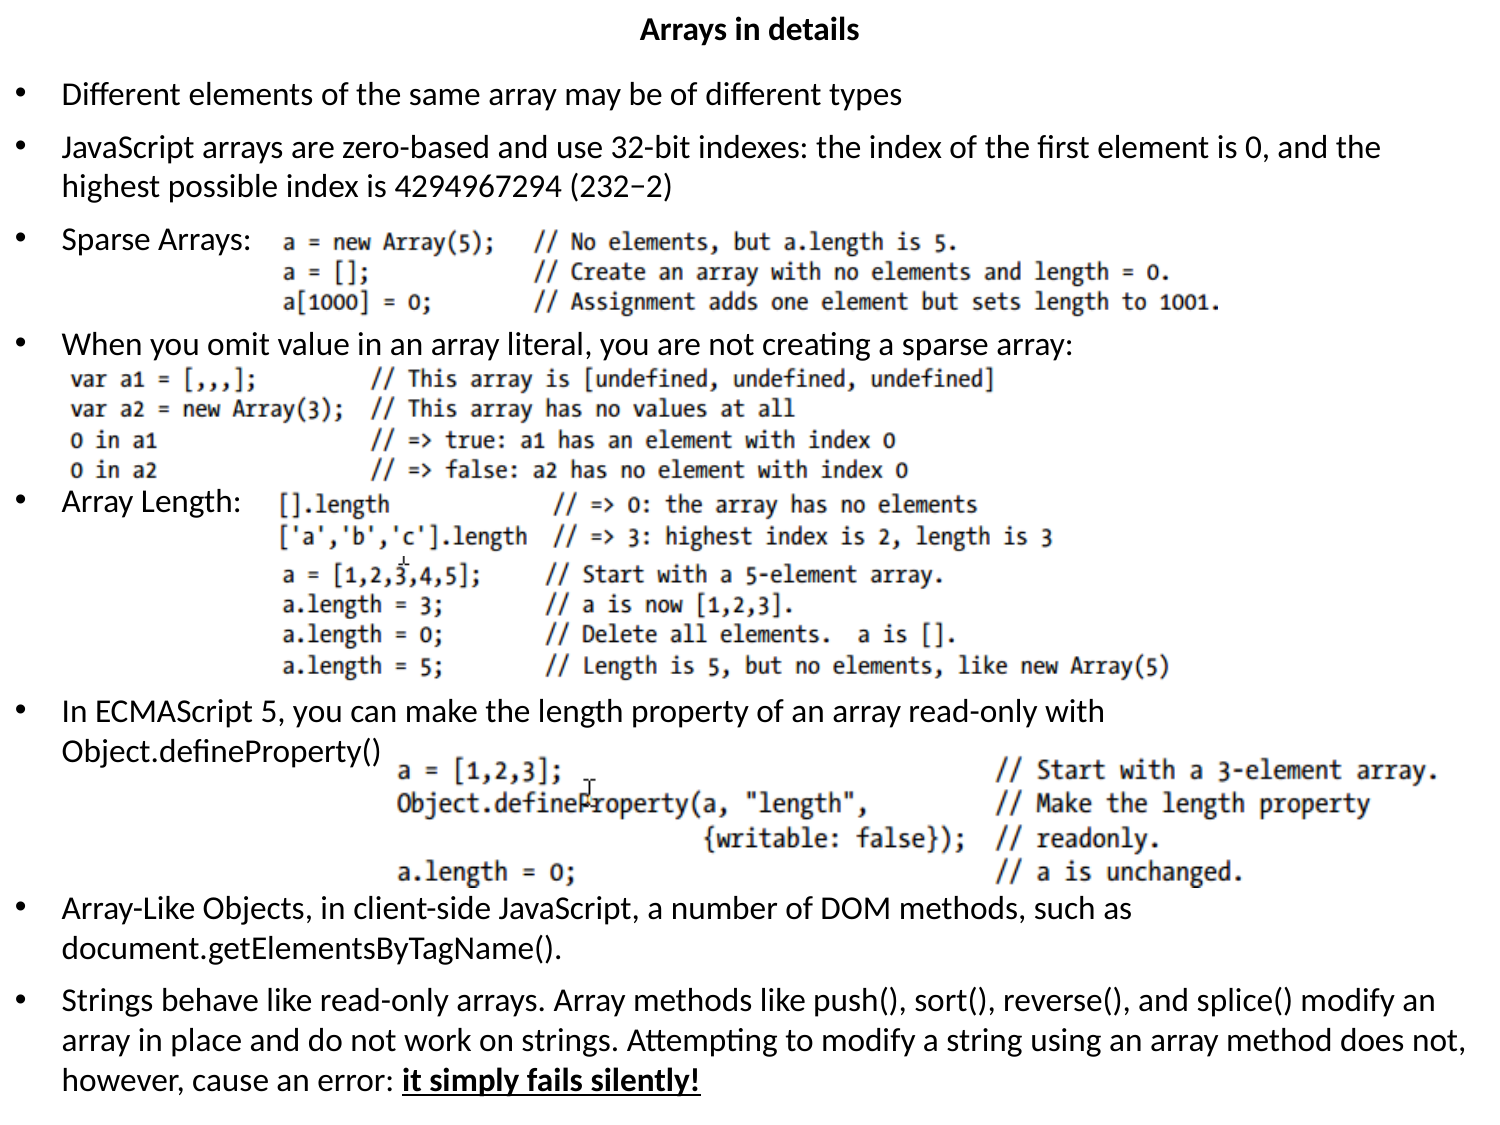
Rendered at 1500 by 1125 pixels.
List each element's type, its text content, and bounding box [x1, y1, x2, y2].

picture [389, 739, 1441, 888]
picture [63, 361, 1173, 685]
picture [265, 224, 1218, 321]
text_box Arrays in details Different elements of the same array may be of different types JavaScript arrays are zero-based and use 32-bit indexes: the index of the first element is 0, and the highest possible index is 4294967294 (232−2) Sparse Arrays: When you omit value in an array literal, you are not creating a sparse array: Array Length: In ECMAScript 5, you can make the length property of an array read-only with Object.defineProperty() Array-Like Objects, in client-side JavaScript, a number of DOM methods, such as document.getElementsByTagName(). Strings behave like read-only arrays. Array methods like push(), sort(), reverse(), and splice() modify an array in place and do not work on strings. Attempting to modify a string using an array method does not, however, cause an error: it simply fails silently! [0, 0, 1500, 1106]
